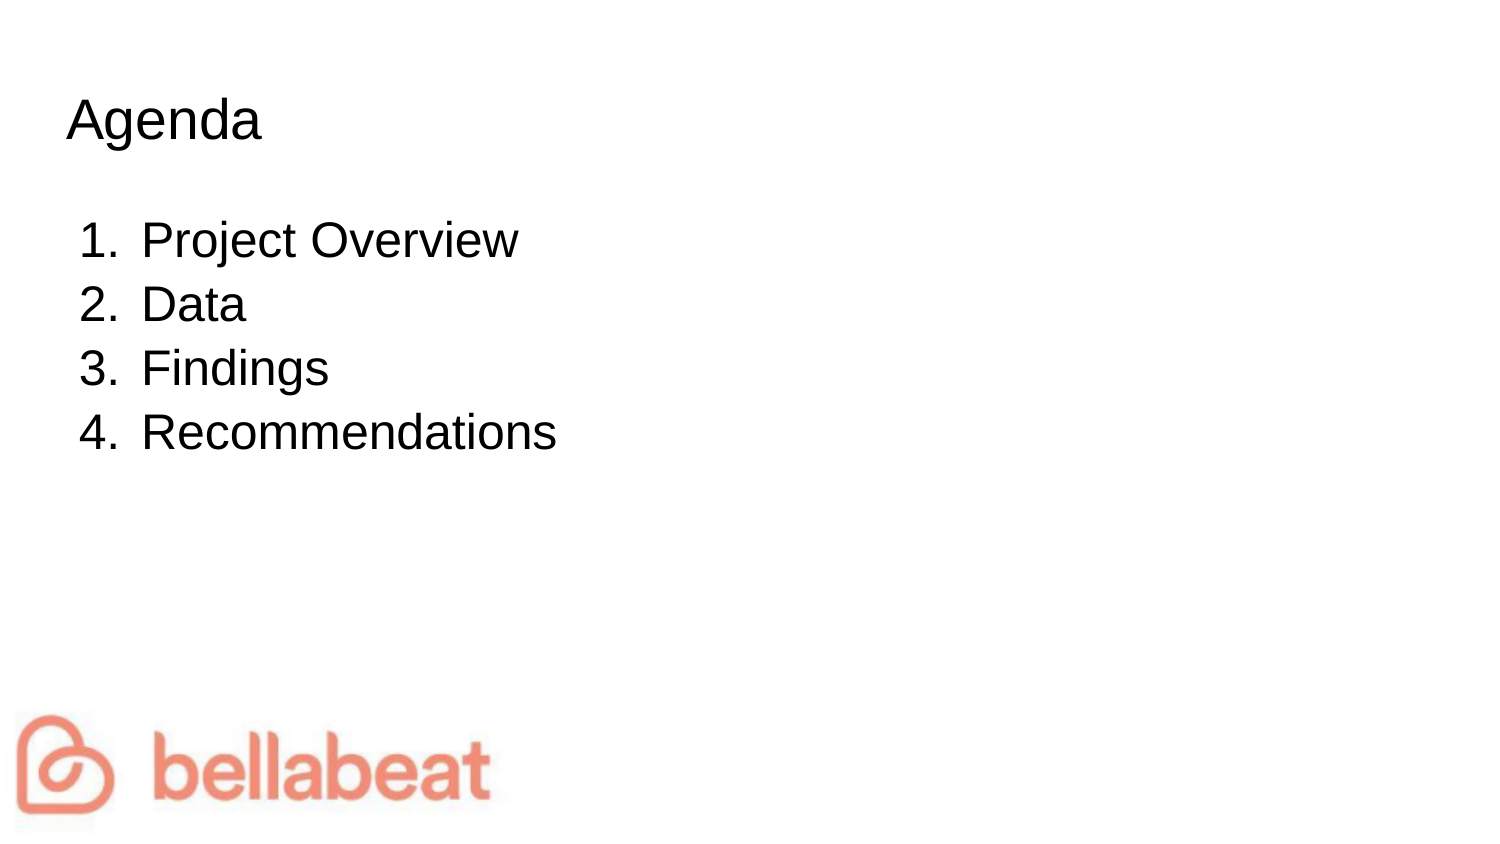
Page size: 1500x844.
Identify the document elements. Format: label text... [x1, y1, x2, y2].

picture [0, 676, 529, 844]
list Project Overview Data Findings Recommendations [51, 189, 1449, 750]
title Agenda [51, 72, 1449, 167]
